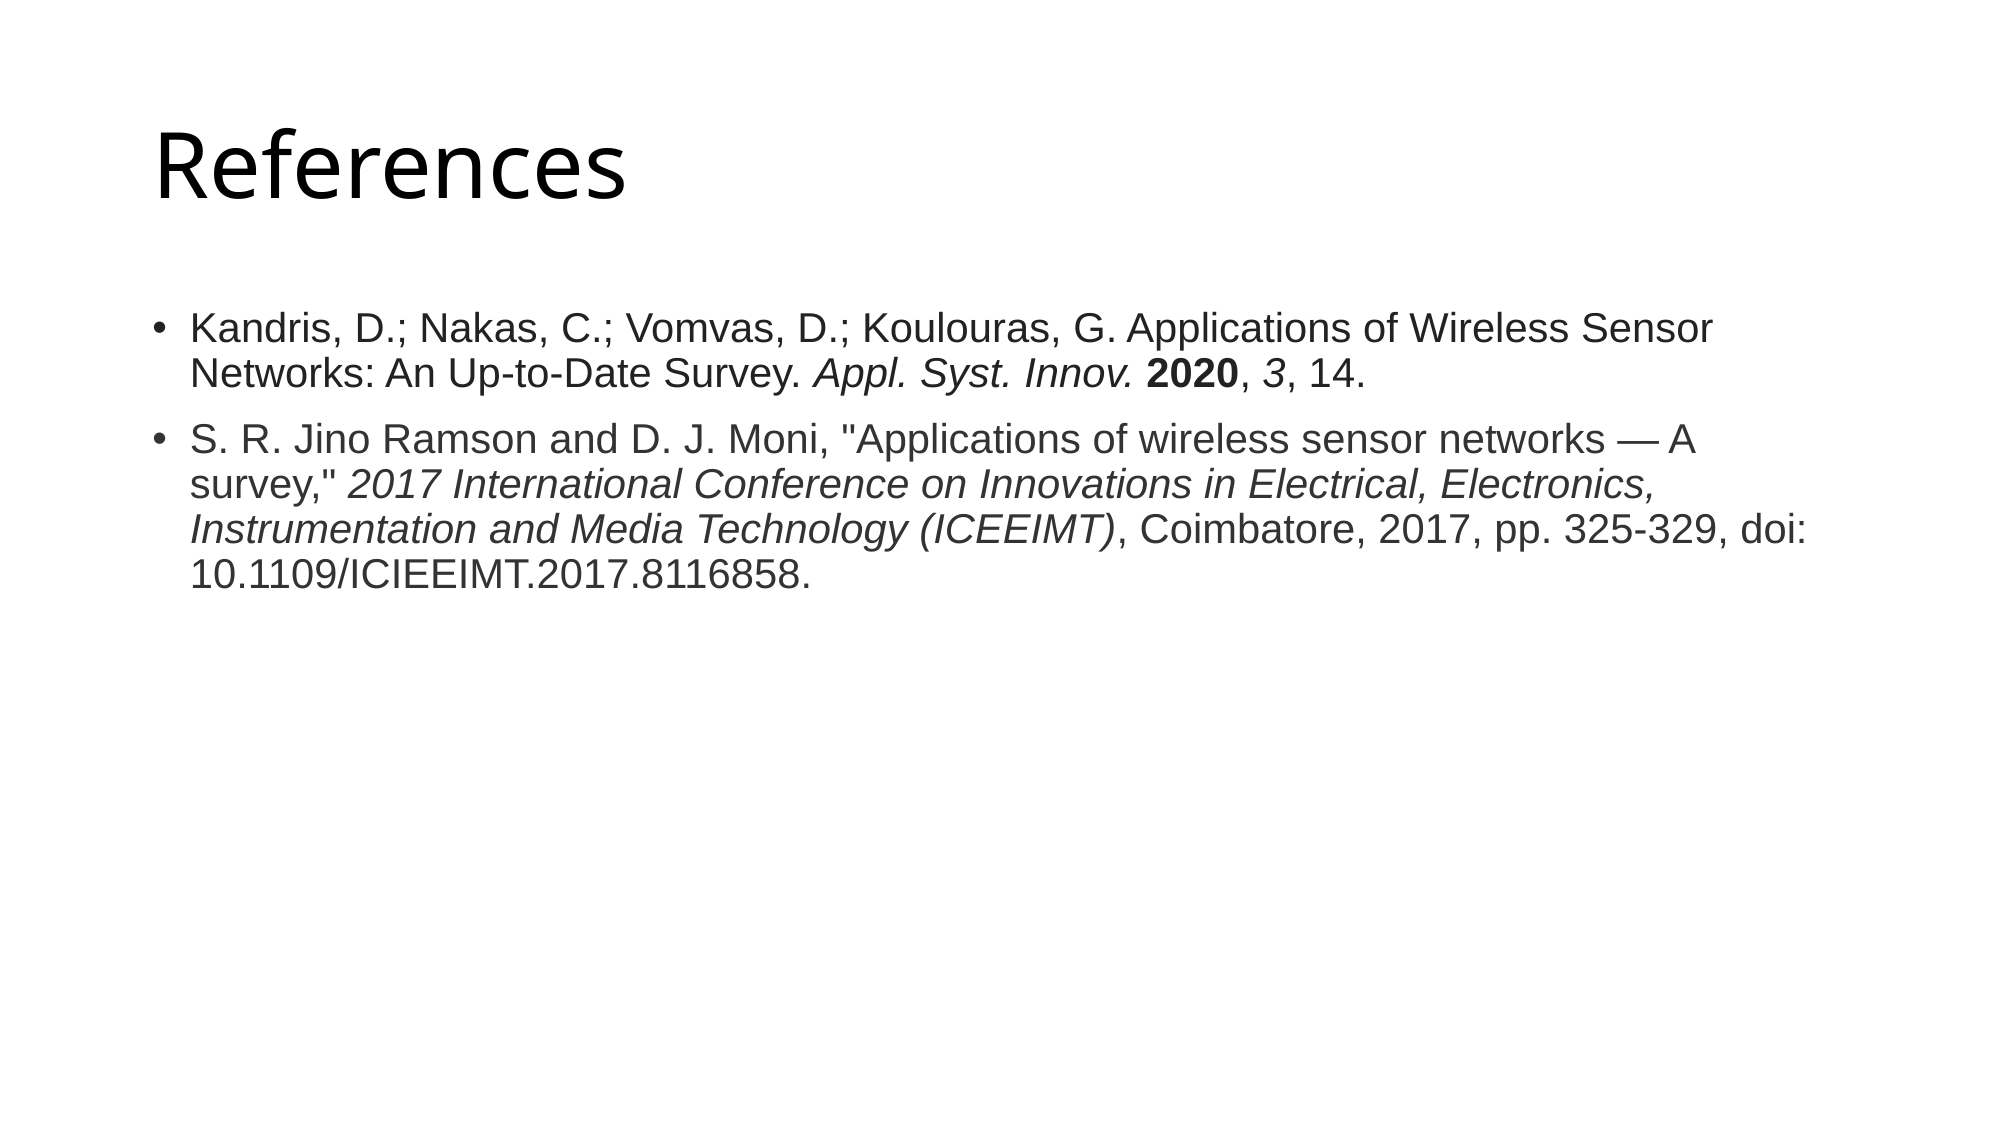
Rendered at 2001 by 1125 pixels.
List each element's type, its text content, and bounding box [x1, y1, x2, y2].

title References [137, 59, 1863, 278]
list Kandris, D.; Nakas, C.; Vomvas, D.; Koulouras, G. Applications of Wireless Sensor Networks: An Up-to-Date Survey. Appl. Syst. Innov. 2020, 3, 14. S. R. Jino Ramson and D. J. Moni, "Applications of wireless sensor networks — A survey," 2017 International Conference on Innovations in Electrical, Electronics, Instrumentation and Media Technology (ICEEIMT), Coimbatore, 2017, pp. 325-329, doi: 10.1109/ICIEEIMT.2017.8116858. [137, 299, 1863, 1014]
